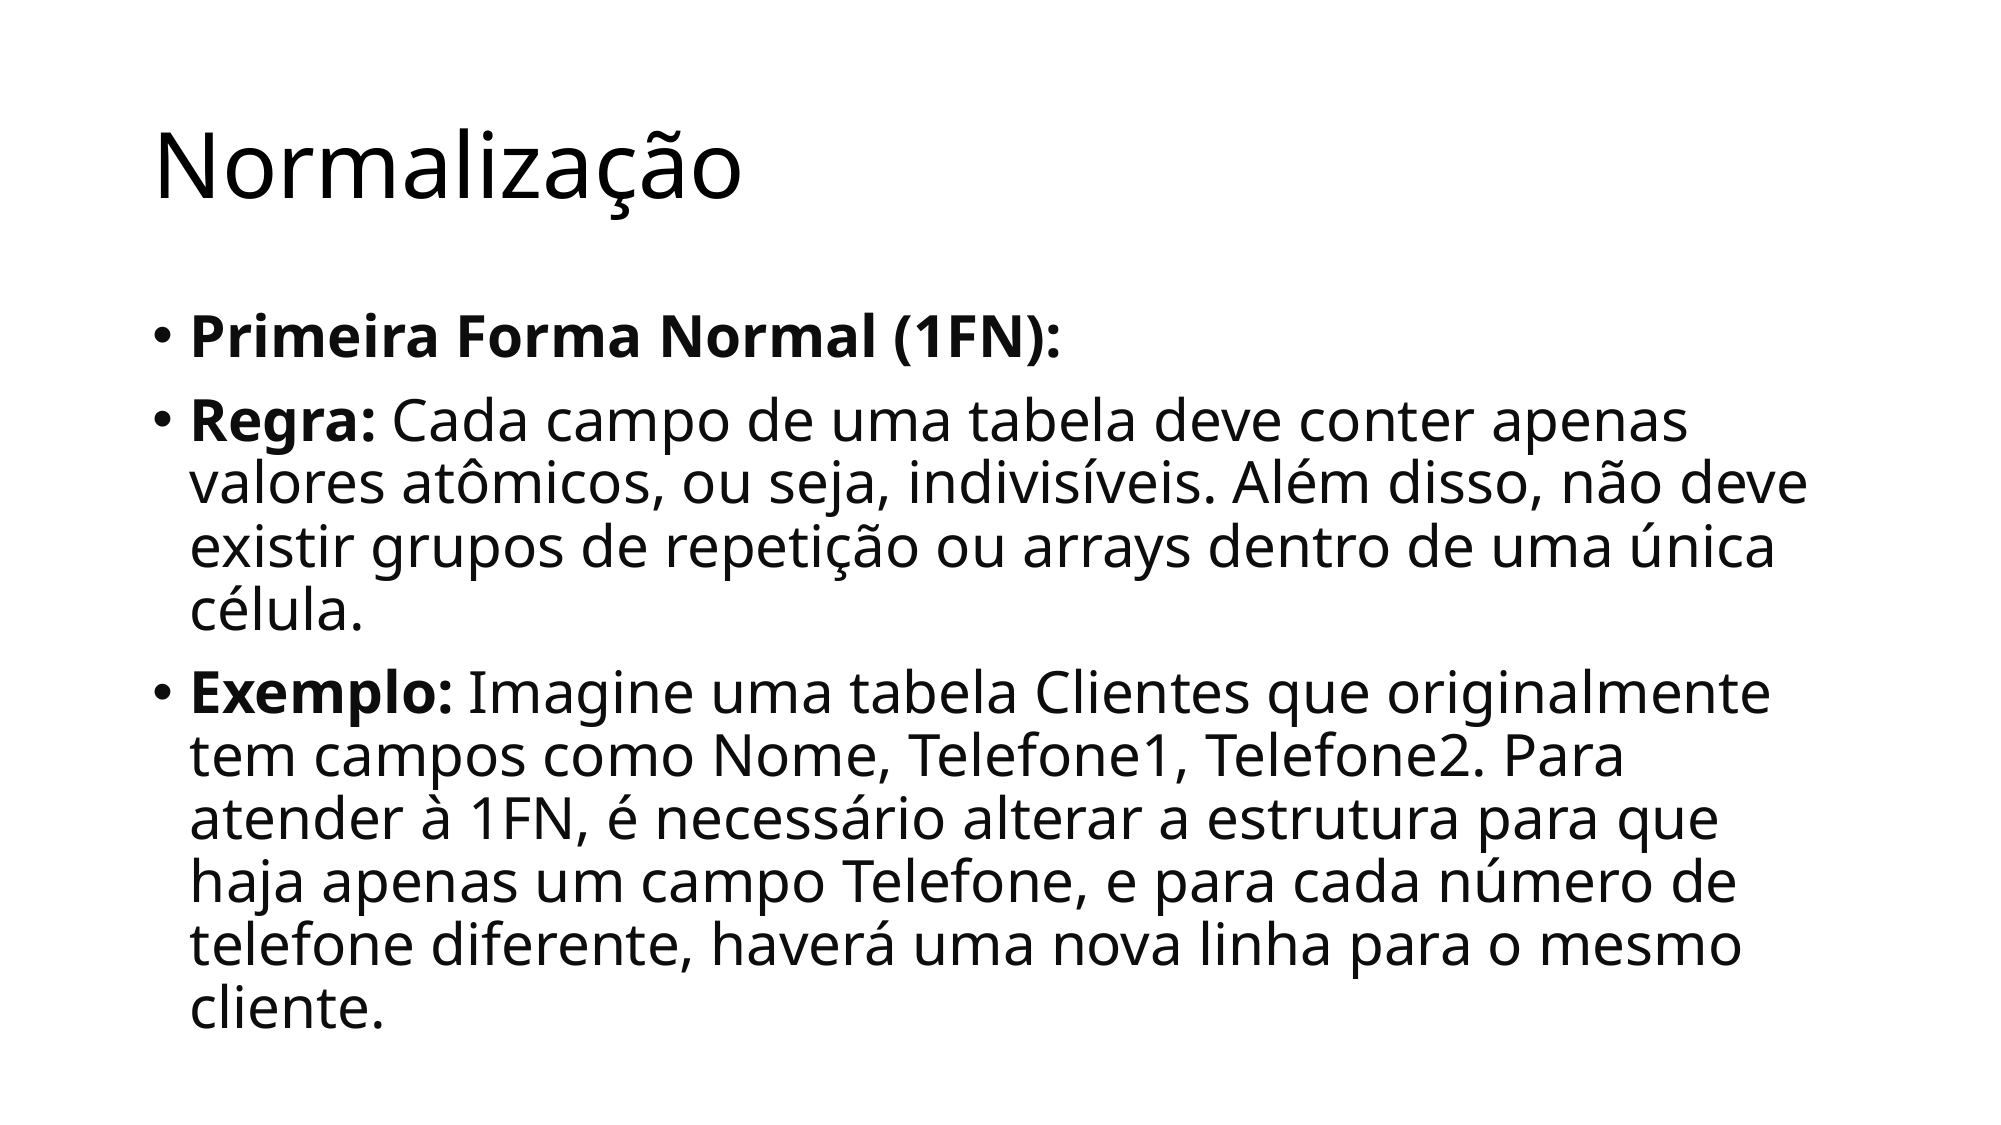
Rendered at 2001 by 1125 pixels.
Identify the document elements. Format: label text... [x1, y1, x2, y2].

title Normalização [137, 59, 1863, 278]
list Primeira Forma Normal (1FN): Regra: Cada campo de uma tabela deve conter apenas valores atômicos, ou seja, indivisíveis. Além disso, não deve existir grupos de repetição ou arrays dentro de uma única célula. Exemplo: Imagine uma tabela Clientes que originalmente tem campos como Nome, Telefone1, Telefone2. Para atender à 1FN, é necessário alterar a estrutura para que haja apenas um campo Telefone, e para cada número de telefone diferente, haverá uma nova linha para o mesmo cliente. [137, 299, 1863, 1014]
